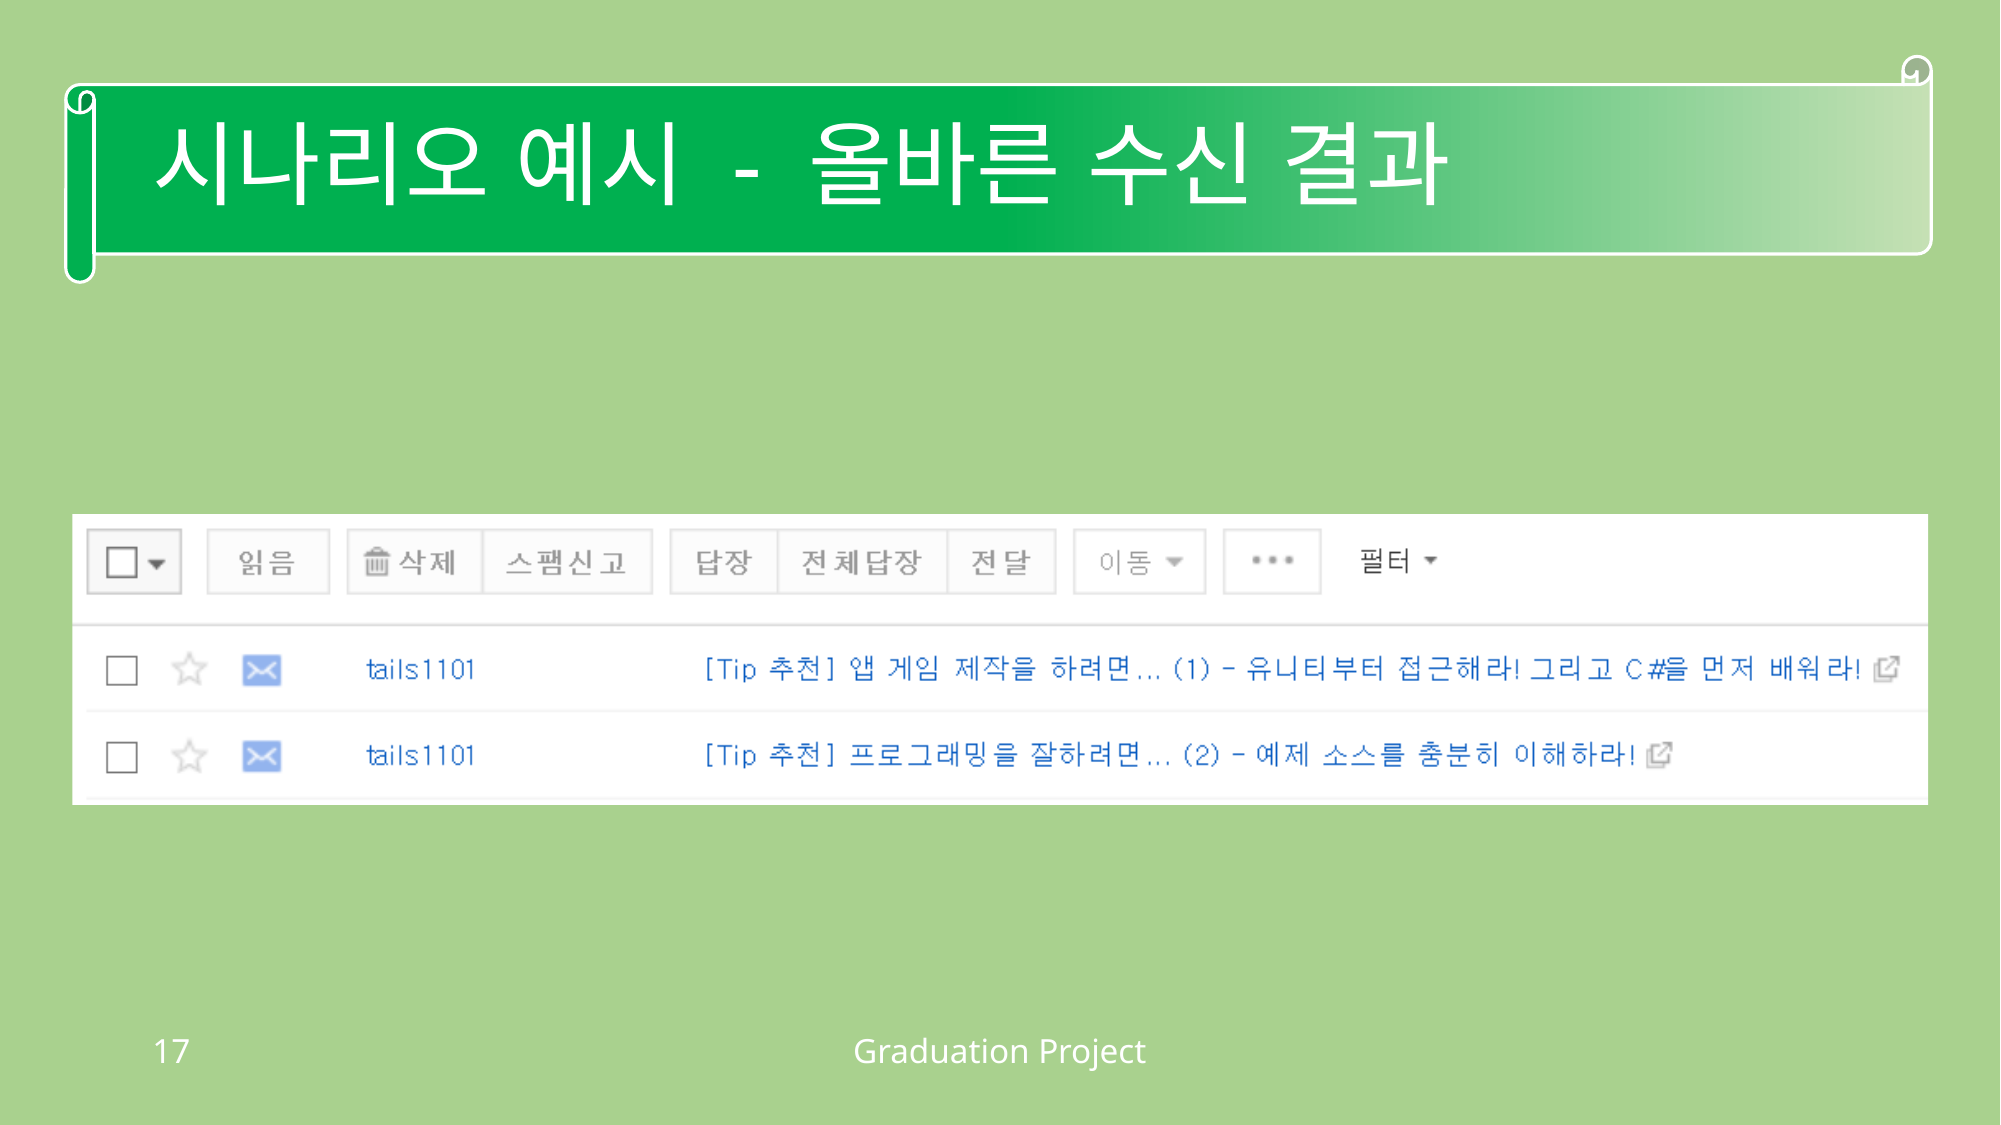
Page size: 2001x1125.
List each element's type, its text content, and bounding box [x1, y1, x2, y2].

picture [72, 514, 1929, 805]
footer Graduation Project [662, 1022, 1338, 1083]
slide_number 17 [137, 1022, 588, 1083]
title 시나리오 예시 - 올바른 수신 결과 [137, 59, 1863, 278]
